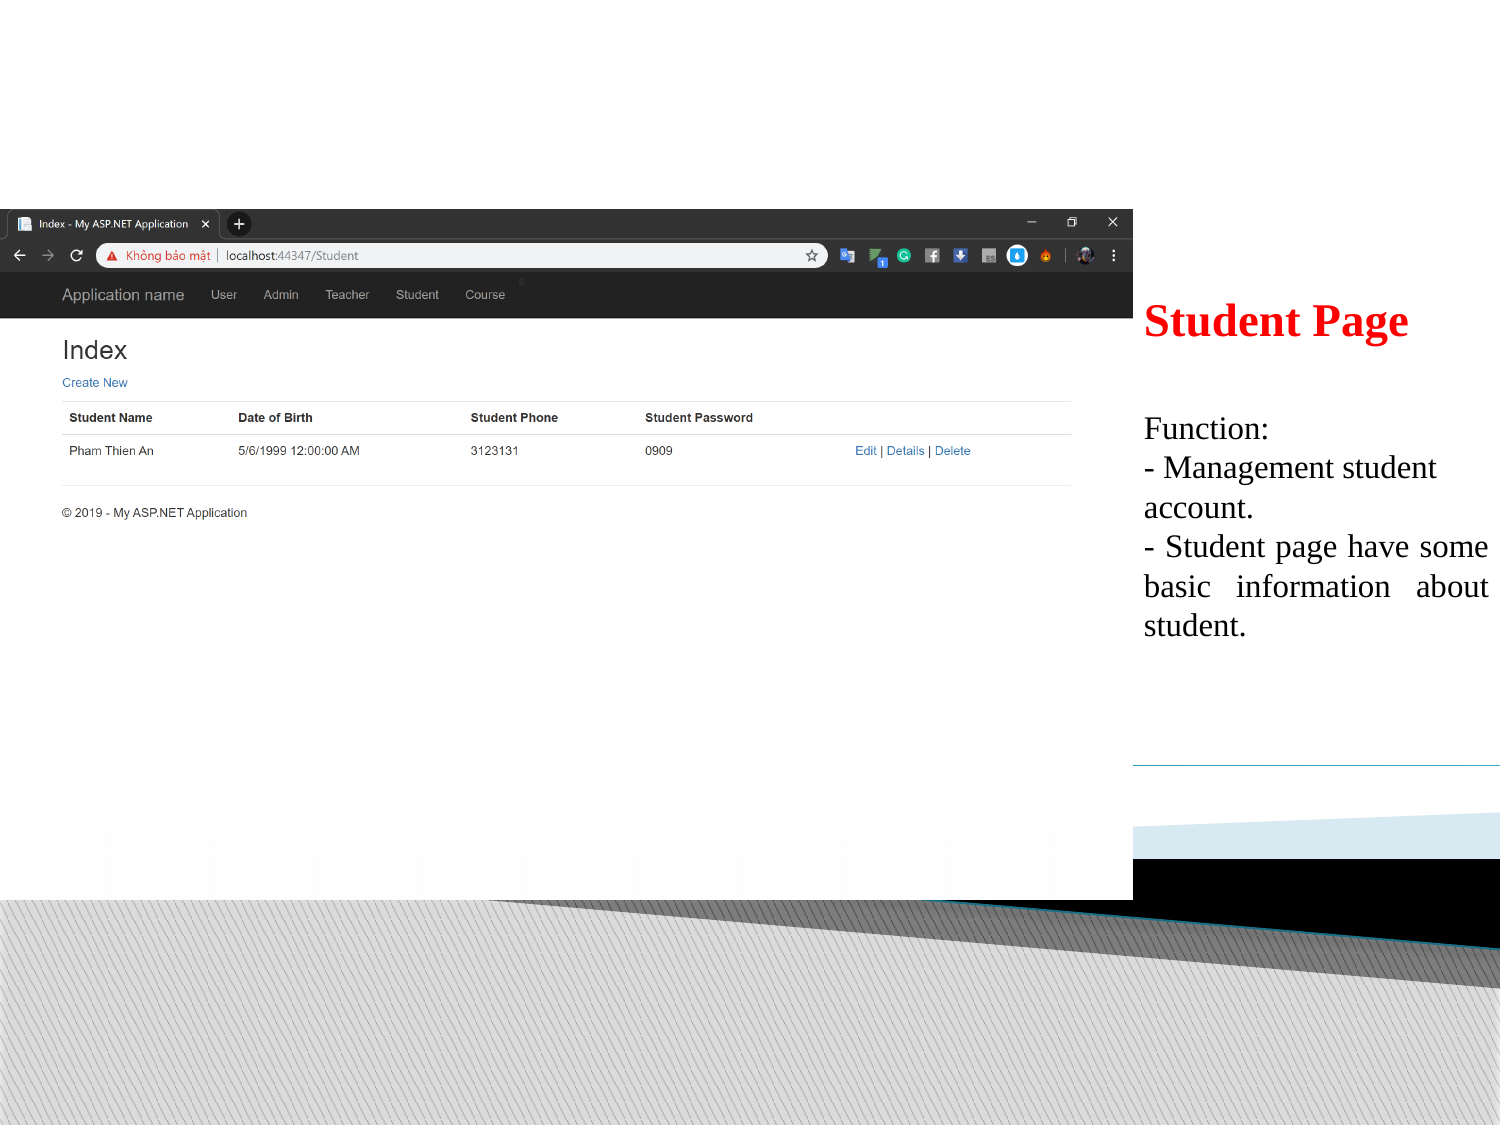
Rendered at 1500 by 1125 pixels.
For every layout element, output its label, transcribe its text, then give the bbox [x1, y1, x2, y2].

picture [0, 209, 1500, 989]
text_box Student Page [1139, 283, 1471, 401]
text_box Function: - Management student account. - Student page have some basic information about student. [1139, 401, 1500, 767]
